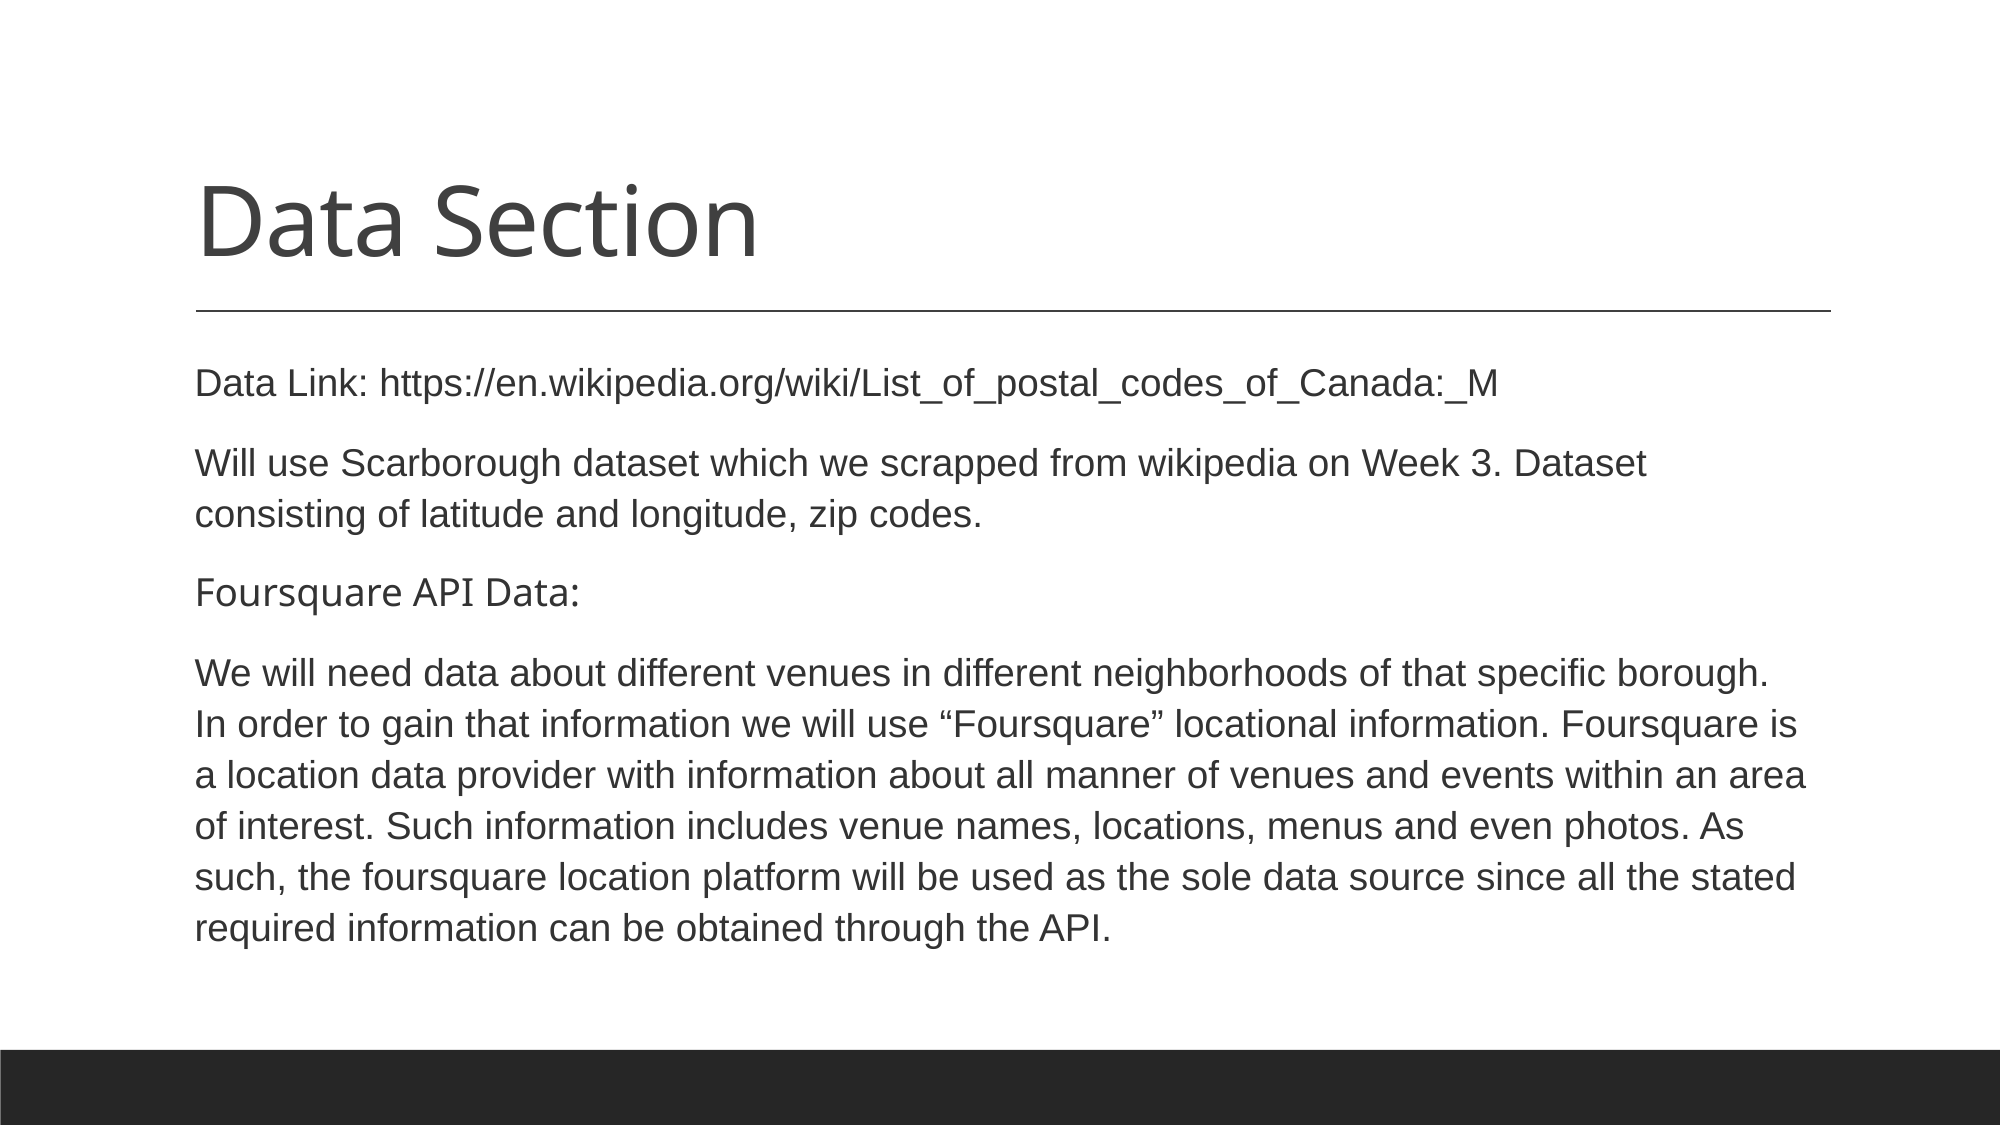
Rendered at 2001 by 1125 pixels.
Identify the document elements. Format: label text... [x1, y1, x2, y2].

title Data Section [180, 47, 1830, 285]
list Data Link: https://en.wikipedia.org/wiki/List_of_postal_codes_of_Canada:_M Will use Scarborough dataset which we scrapped from wikipedia on Week 3. Dataset consisting of latitude and longitude, zip codes. Foursquare API Data: We will need data about different venues in different neighborhoods of that specific borough. In order to gain that information we will use “Foursquare” locational information. Foursquare is a location data provider with information about all manner of venues and events within an area of interest. Such information includes venue names, locations, menus and even photos. As such, the foursquare location platform will be used as the sole data source since all the stated required information can be obtained through the API. [180, 345, 1830, 963]
